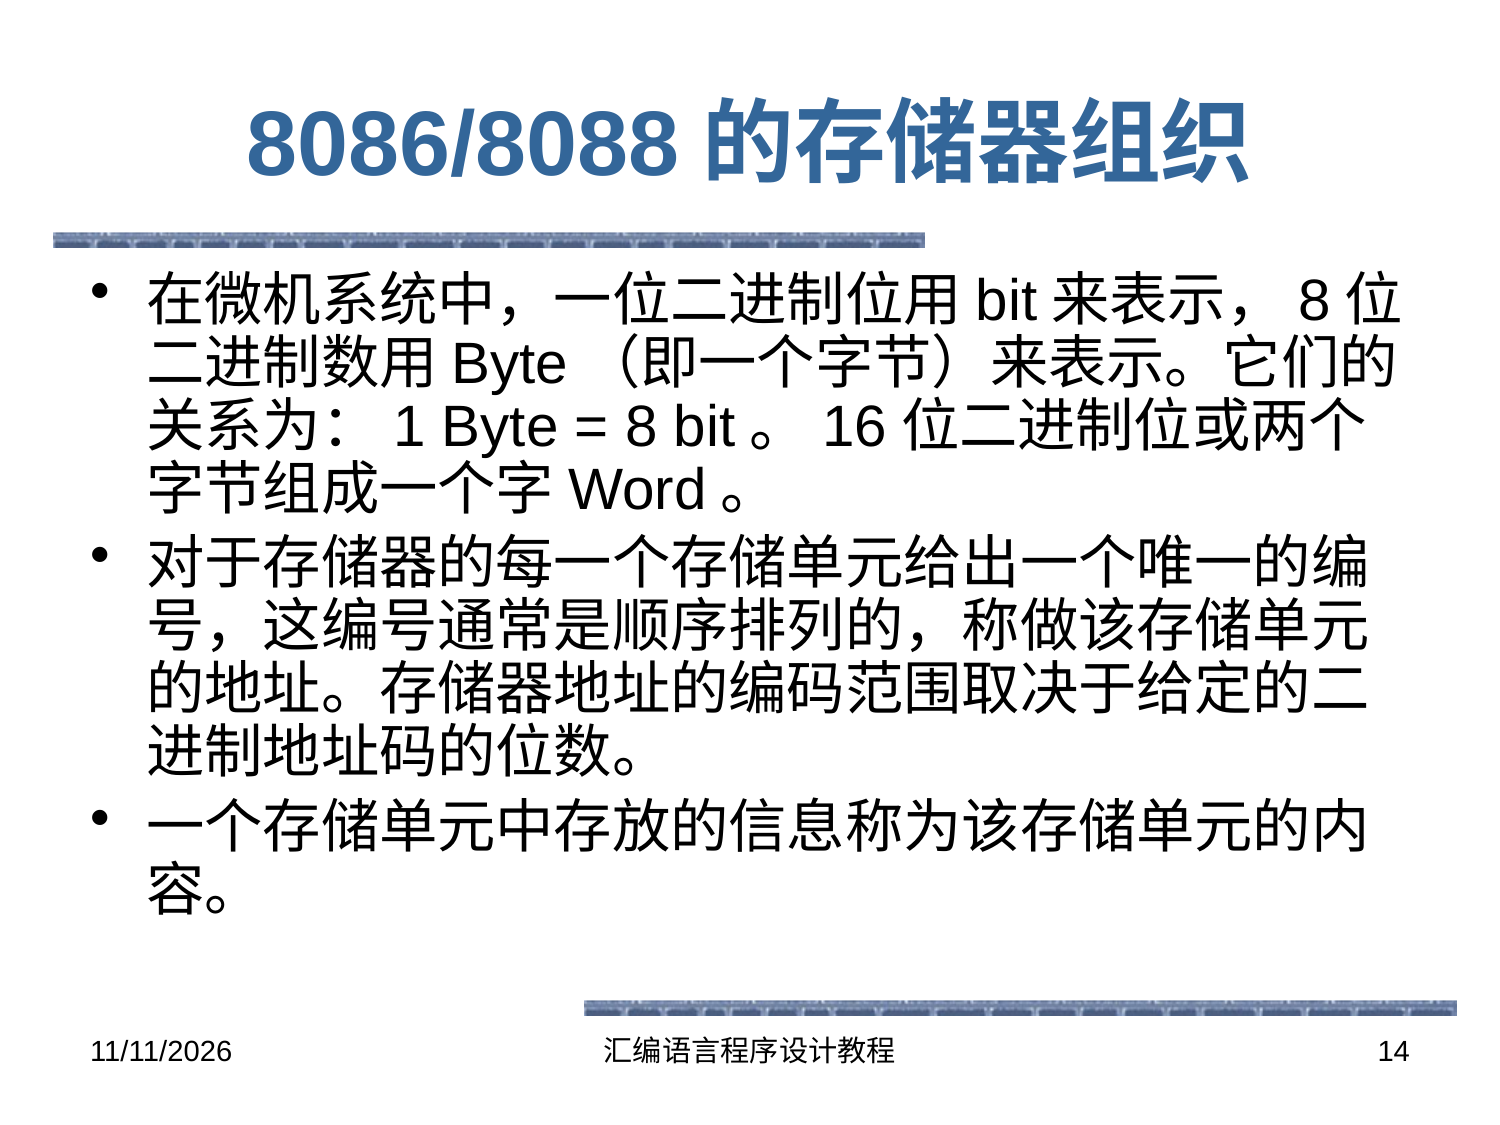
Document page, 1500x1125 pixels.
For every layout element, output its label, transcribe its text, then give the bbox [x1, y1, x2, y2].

title 8086/8088的存储器组织 [74, 44, 1426, 233]
picture [584, 999, 1457, 1016]
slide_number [74, 1024, 426, 1103]
slide_number 14 [1074, 1024, 1426, 1103]
footer 汇编语言程序设计教程 [512, 1024, 988, 1103]
picture [53, 231, 925, 248]
list 在微机系统中，一位二进制位用bit来表示，8位二进制数用Byte（即一个字节）来表示。它们的关系为：1 Byte = 8 bit。16位二进制位或两个字节组成一个字Word。 对于存储器的每一个存储单元给出一个唯一的编号，这编号通常是顺序排列的，称做该存储单元的地址。存储器地址的编码范围取决于给定的二进制地址码的位数。 一个存储单元中存放的信息称为该存储单元的内容。 [74, 262, 1426, 1006]
